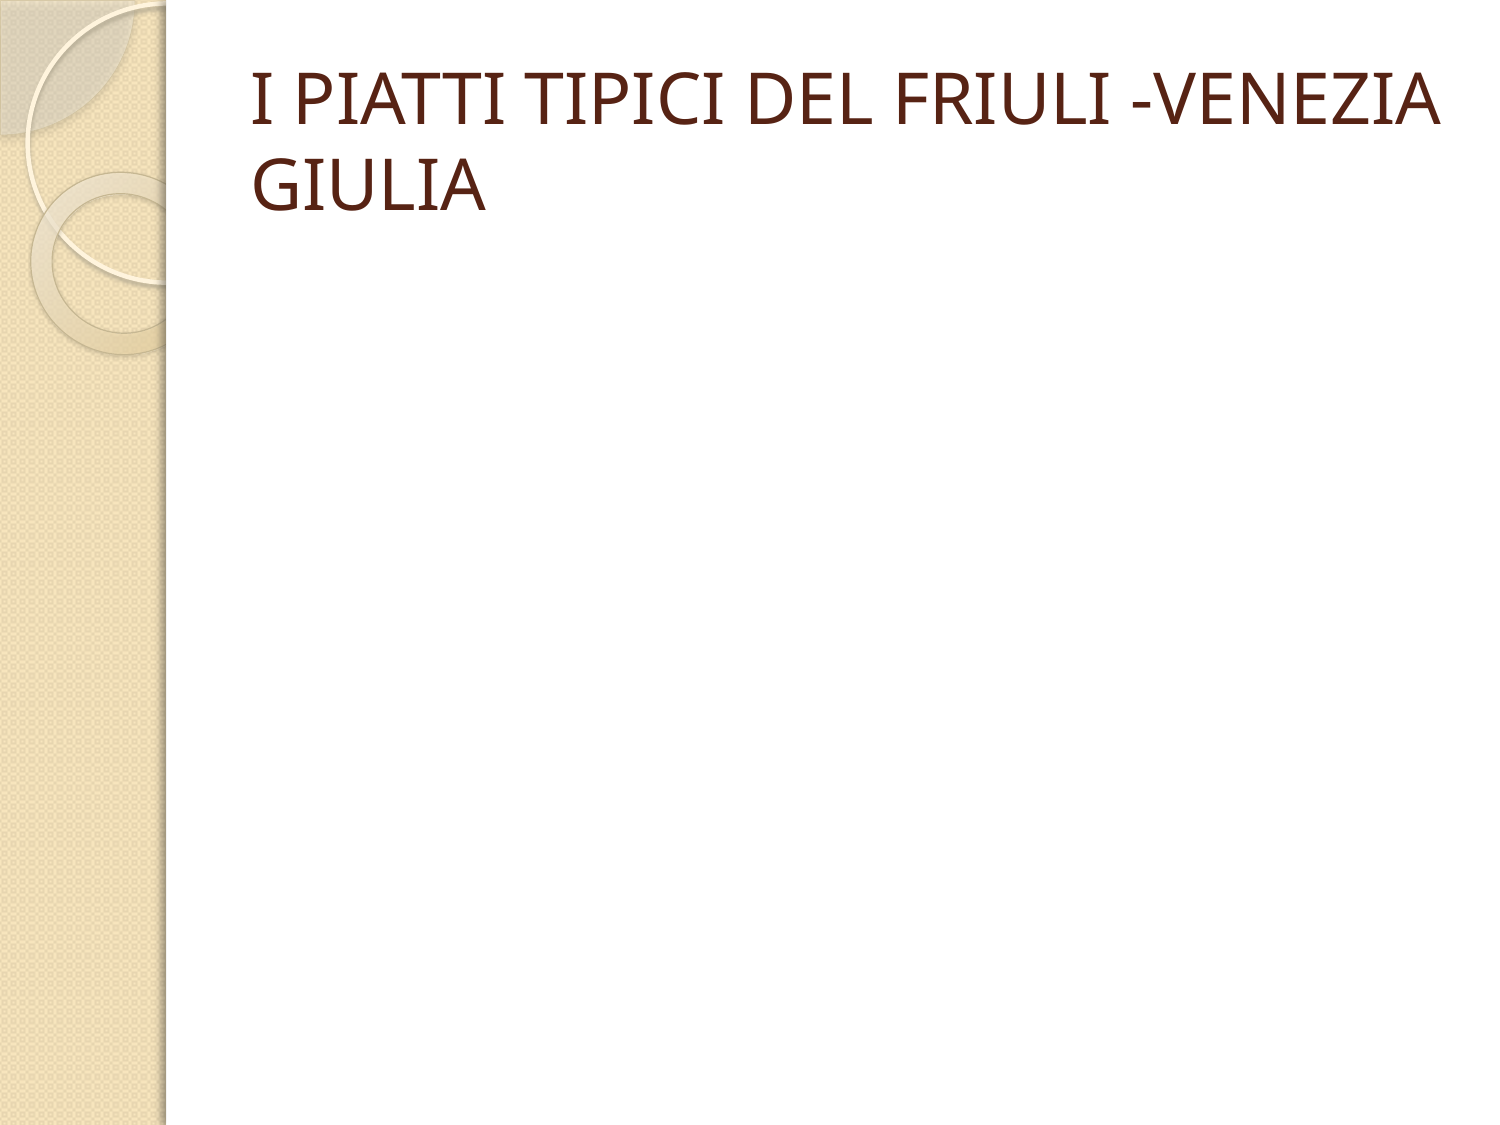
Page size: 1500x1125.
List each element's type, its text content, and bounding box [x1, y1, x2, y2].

title I PIATTI TIPICI DEL FRIULI -VENEZIA GIULIA [235, 45, 1466, 233]
